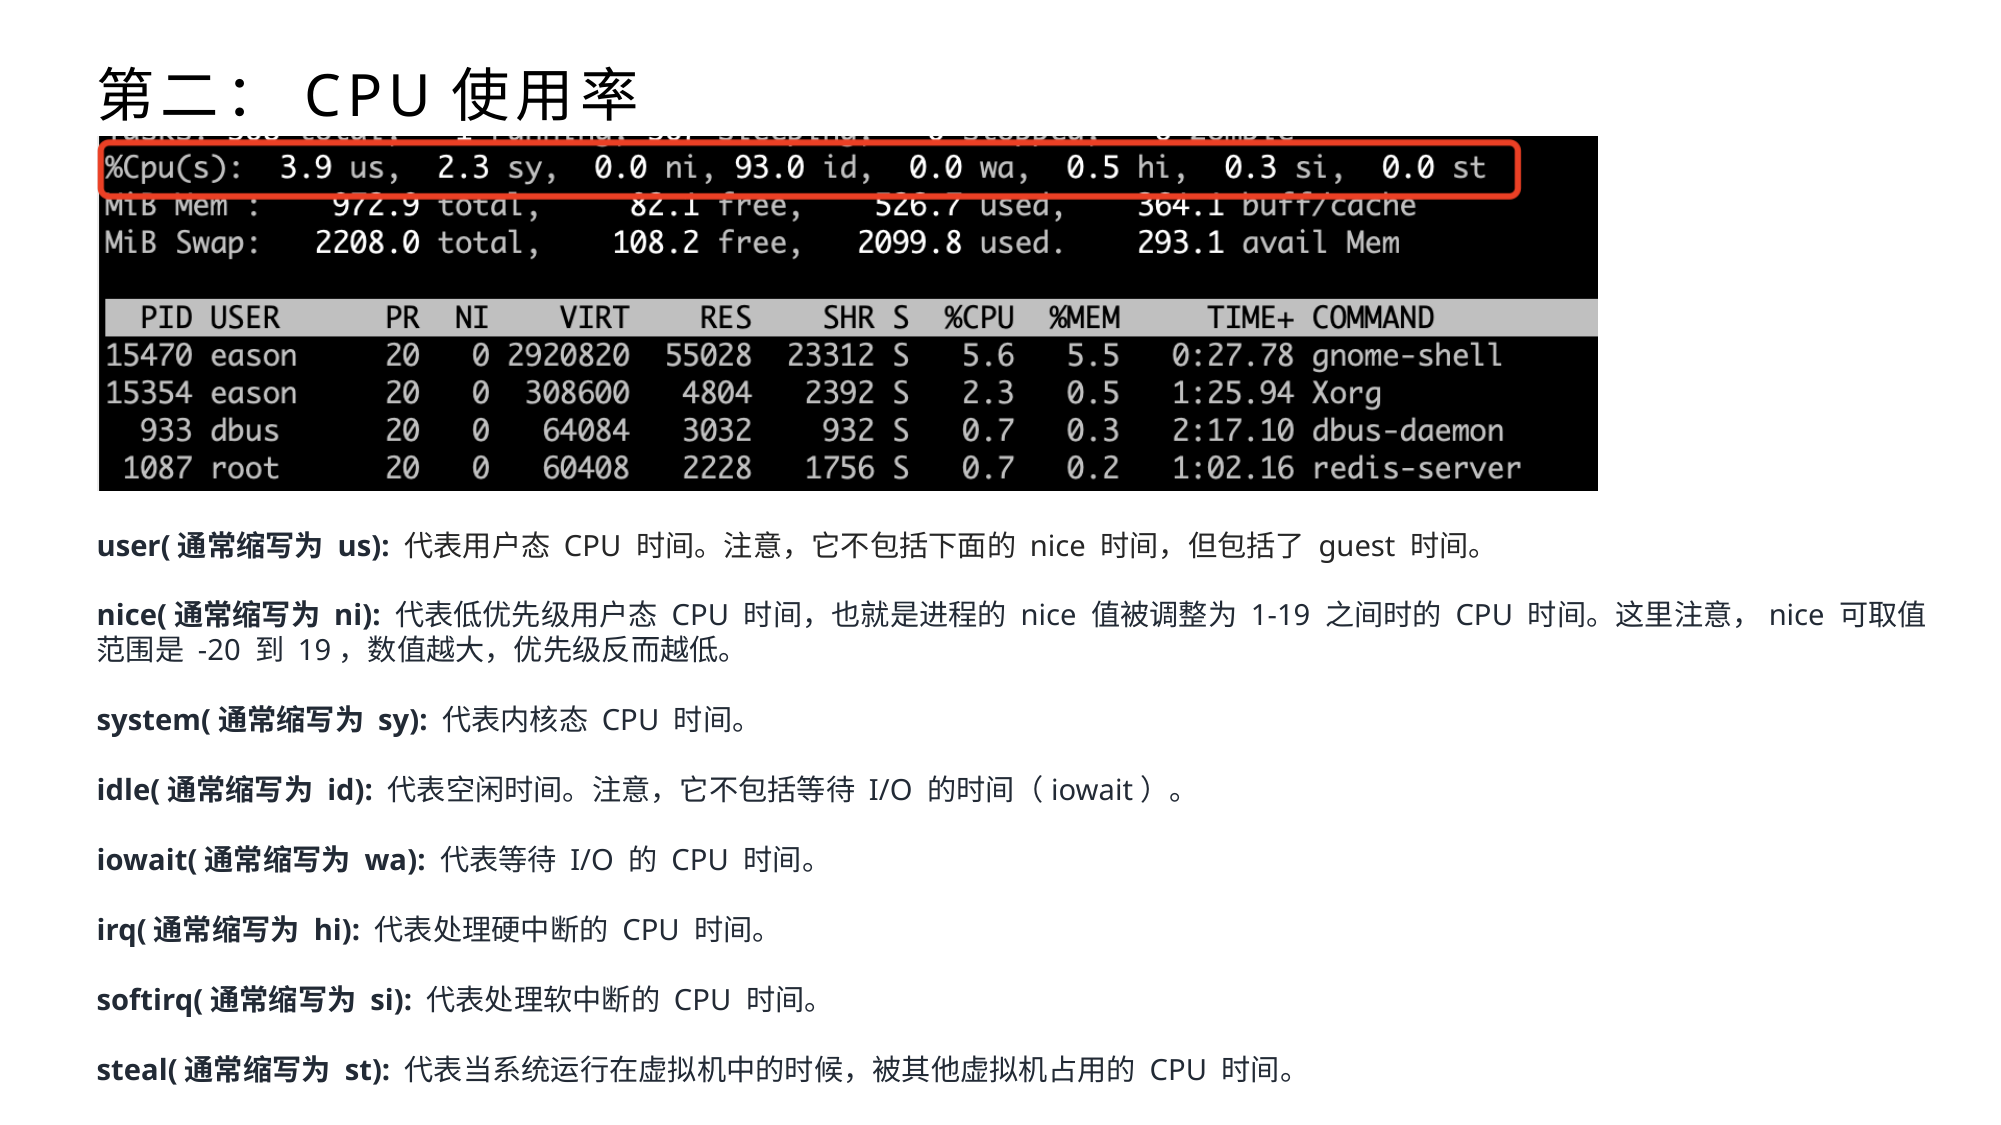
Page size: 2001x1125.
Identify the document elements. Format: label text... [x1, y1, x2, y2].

text_box 第二：CPU使用率 [81, 50, 1871, 136]
picture [97, 136, 1598, 491]
text_box user(通常缩写为 us): 代表用户态 CPU 时间。注意，它不包括下面的 nice 时间，但包括了 guest 时间。 nice(通常缩写为 ni): 代表低优先级用户态 CPU 时间，也就是进程的 nice 值被调整为 1-19 之间时的 CPU 时间。这里注意，nice 可取值范围是 -20 到 19，数值越大，优先级反而越低。 system(通常缩写为 sy): 代表内核态 CPU 时间。 idle(通常缩写为 id): 代表空闲时间。注意，它不包括等待 I/O 的时间（iowait）。 iowait(通常缩写为 wa): 代表等待 I/O 的 CPU 时间。 irq(通常缩写为 hi): 代表处理硬中断的 CPU 时间。 softirq(通常缩写为 si): 代表处理软中断的 CPU 时间。 steal(通常缩写为 st): 代表当系统运行在虚拟机中的时候，被其他虚拟机占用的 CPU 时间。 [81, 519, 1967, 1094]
